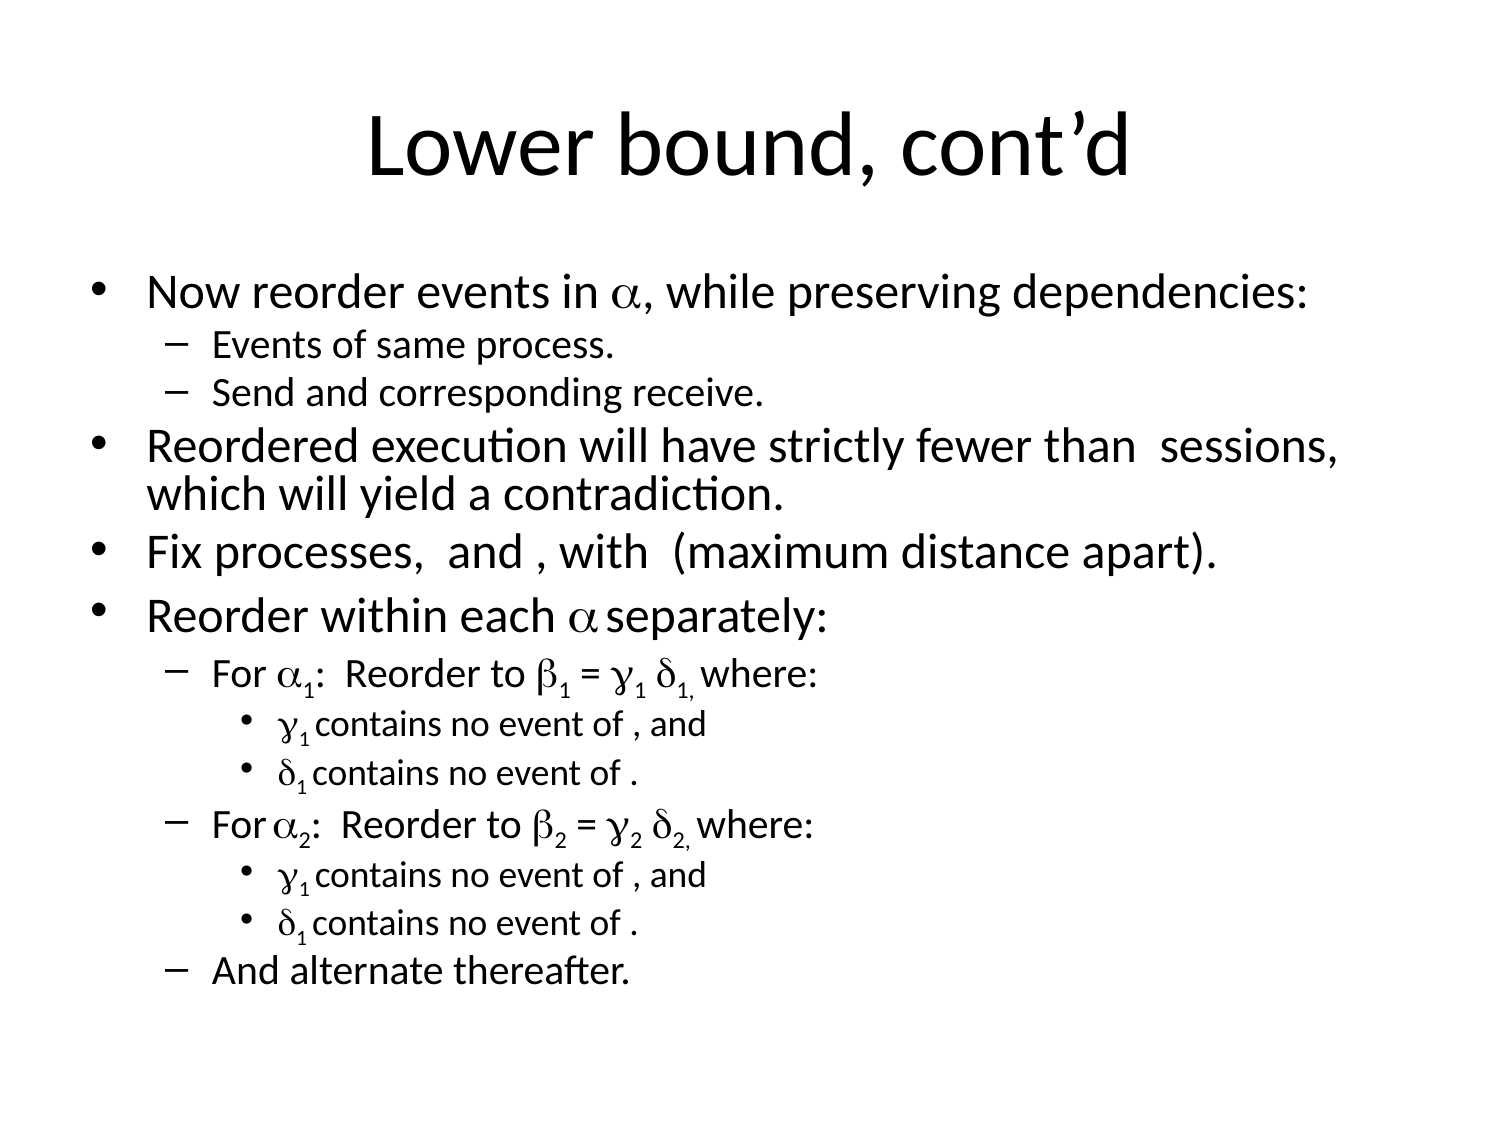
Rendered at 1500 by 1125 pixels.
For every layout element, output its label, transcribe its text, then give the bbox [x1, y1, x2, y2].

title Lower bound, cont’d [75, 45, 1425, 233]
